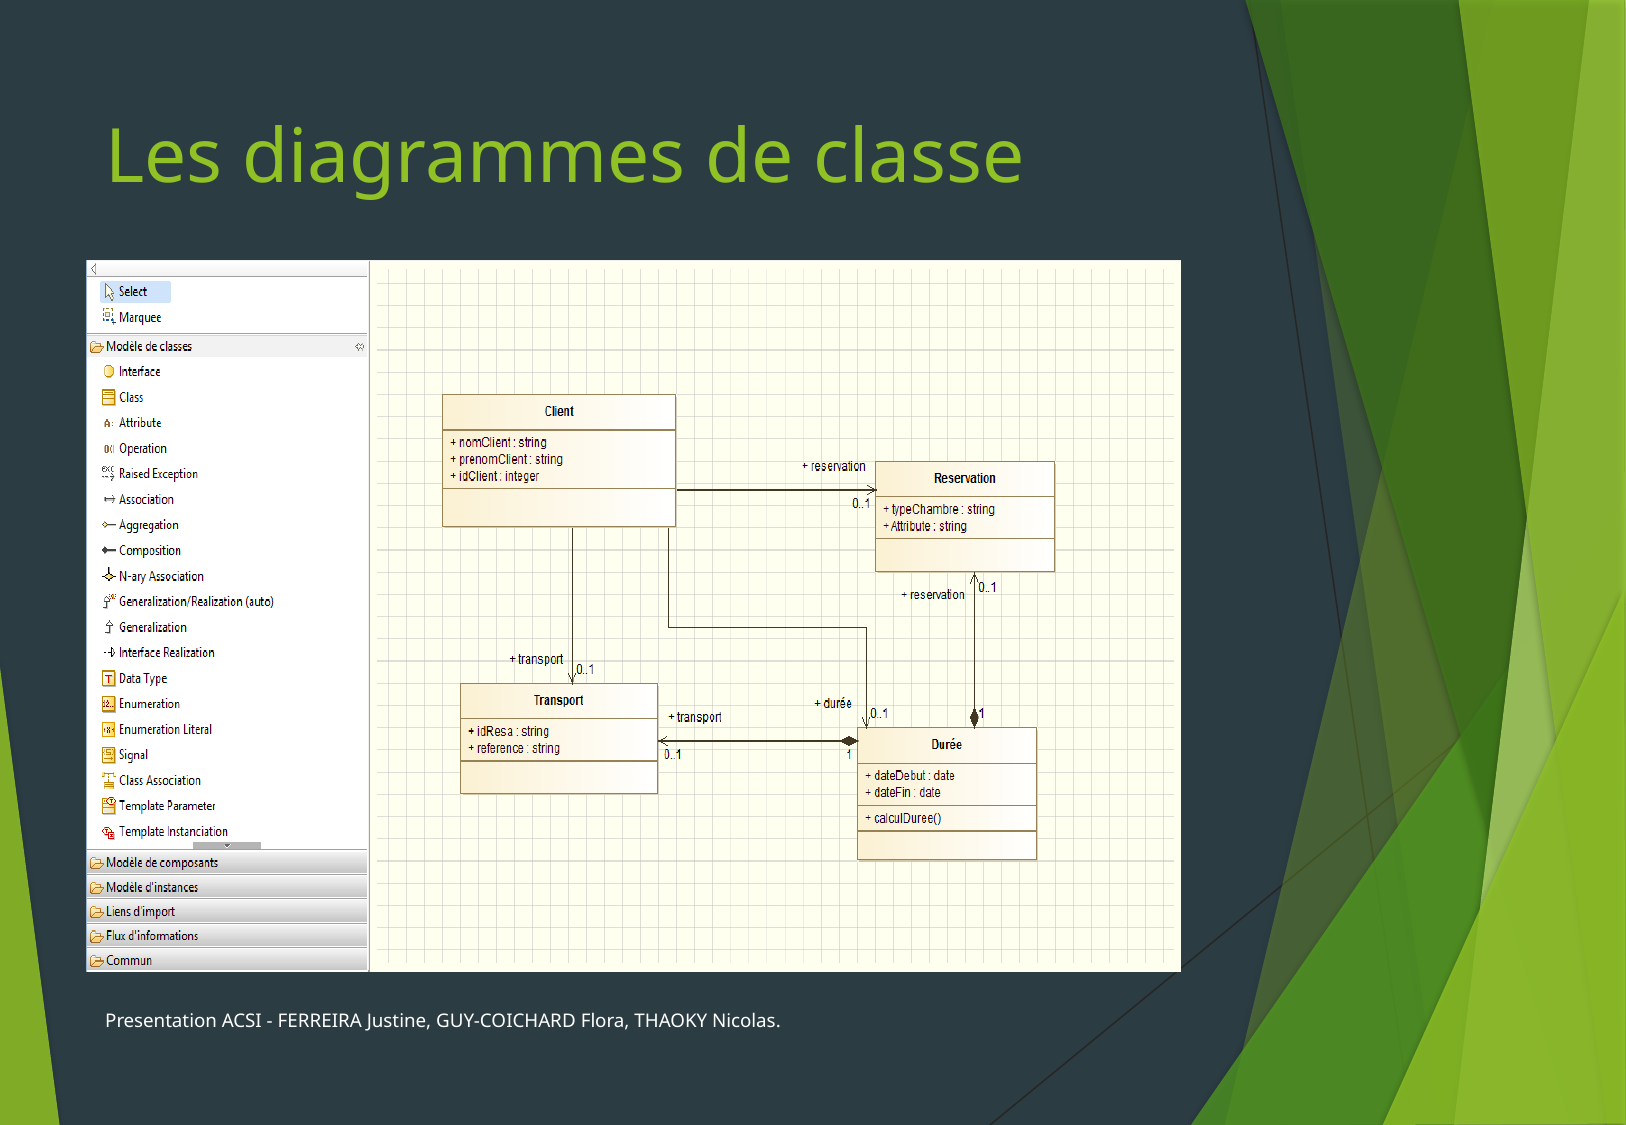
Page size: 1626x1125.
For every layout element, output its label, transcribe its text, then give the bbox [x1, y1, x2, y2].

title Les diagrammes de classe [90, 99, 1237, 317]
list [86, 260, 1182, 972]
footer Presentation ACSI - FERREIRA Justine, GUY-COICHARD Flora, THAOKY Nicolas. [90, 991, 930, 1051]
